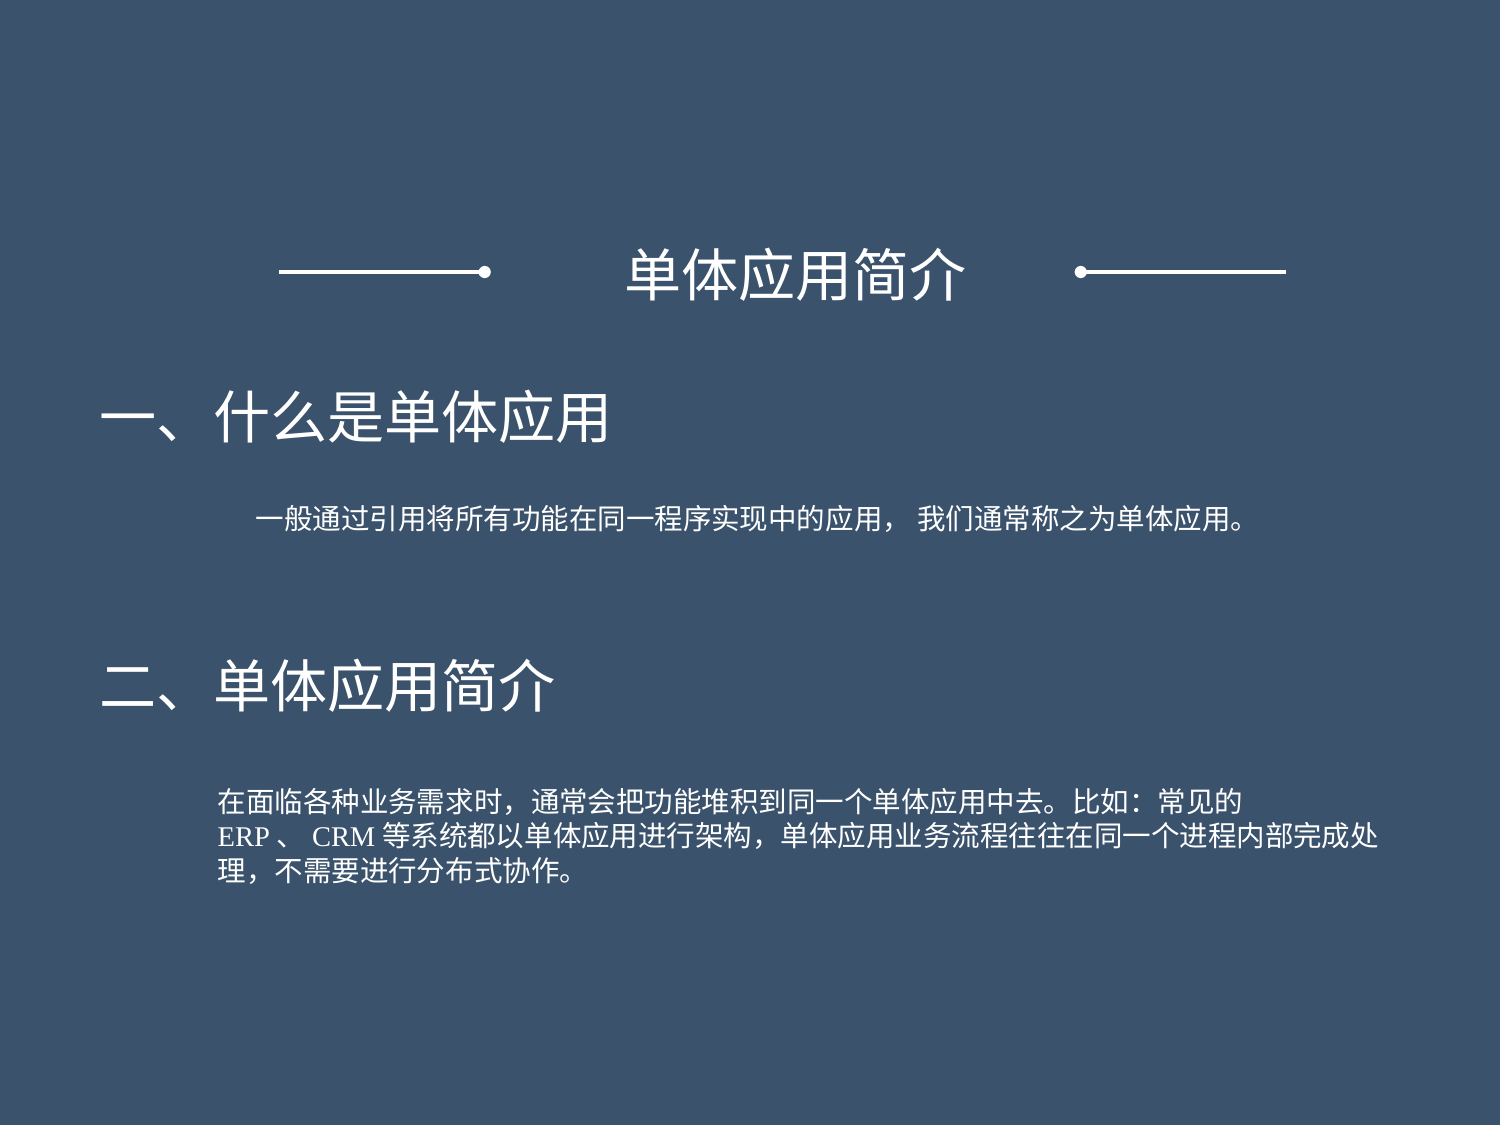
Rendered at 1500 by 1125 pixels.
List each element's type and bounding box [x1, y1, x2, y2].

text_box [97, 229, 1402, 896]
